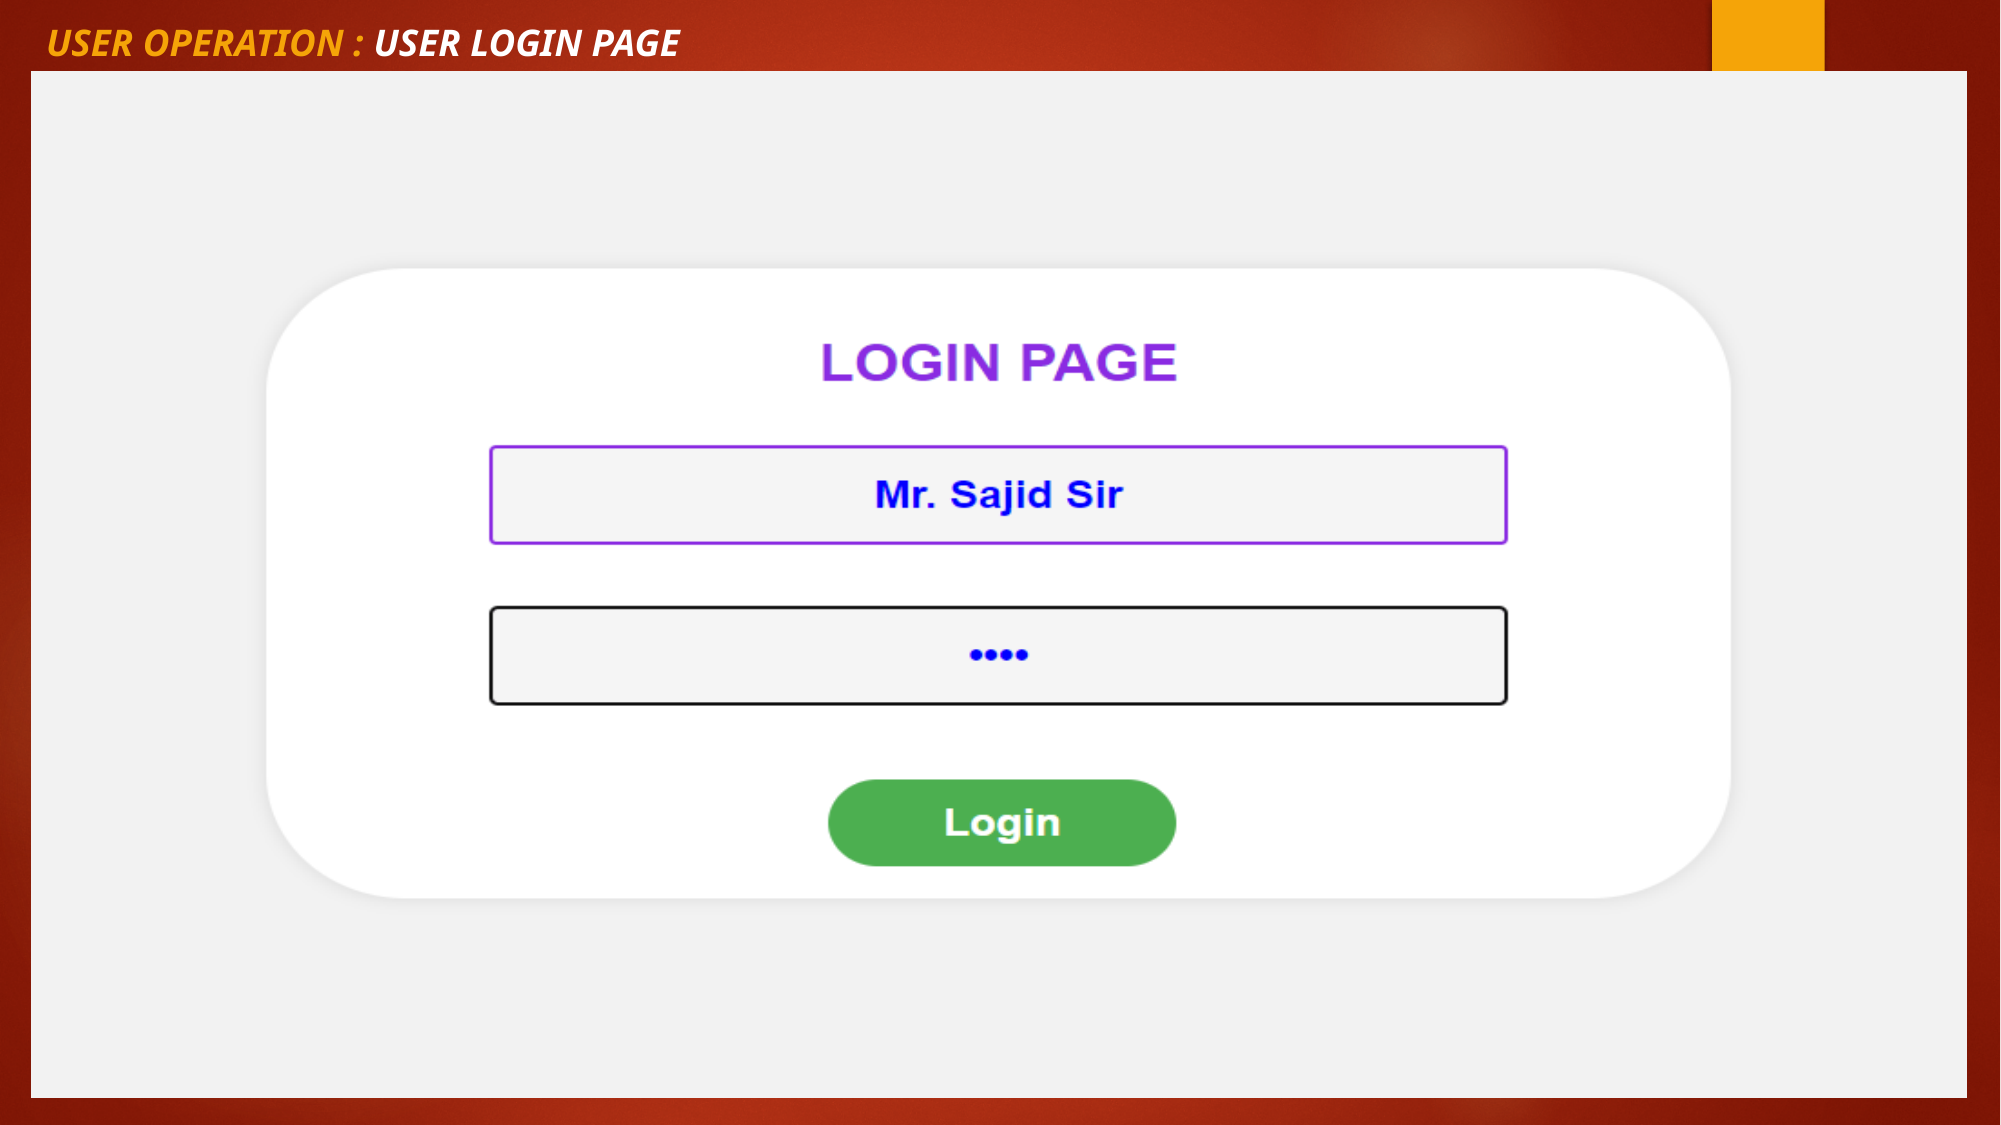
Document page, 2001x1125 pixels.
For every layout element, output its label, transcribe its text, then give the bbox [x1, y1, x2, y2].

subtitle USER OPERATION : User login page [31, 12, 1298, 69]
picture [0, 0, 1968, 1125]
